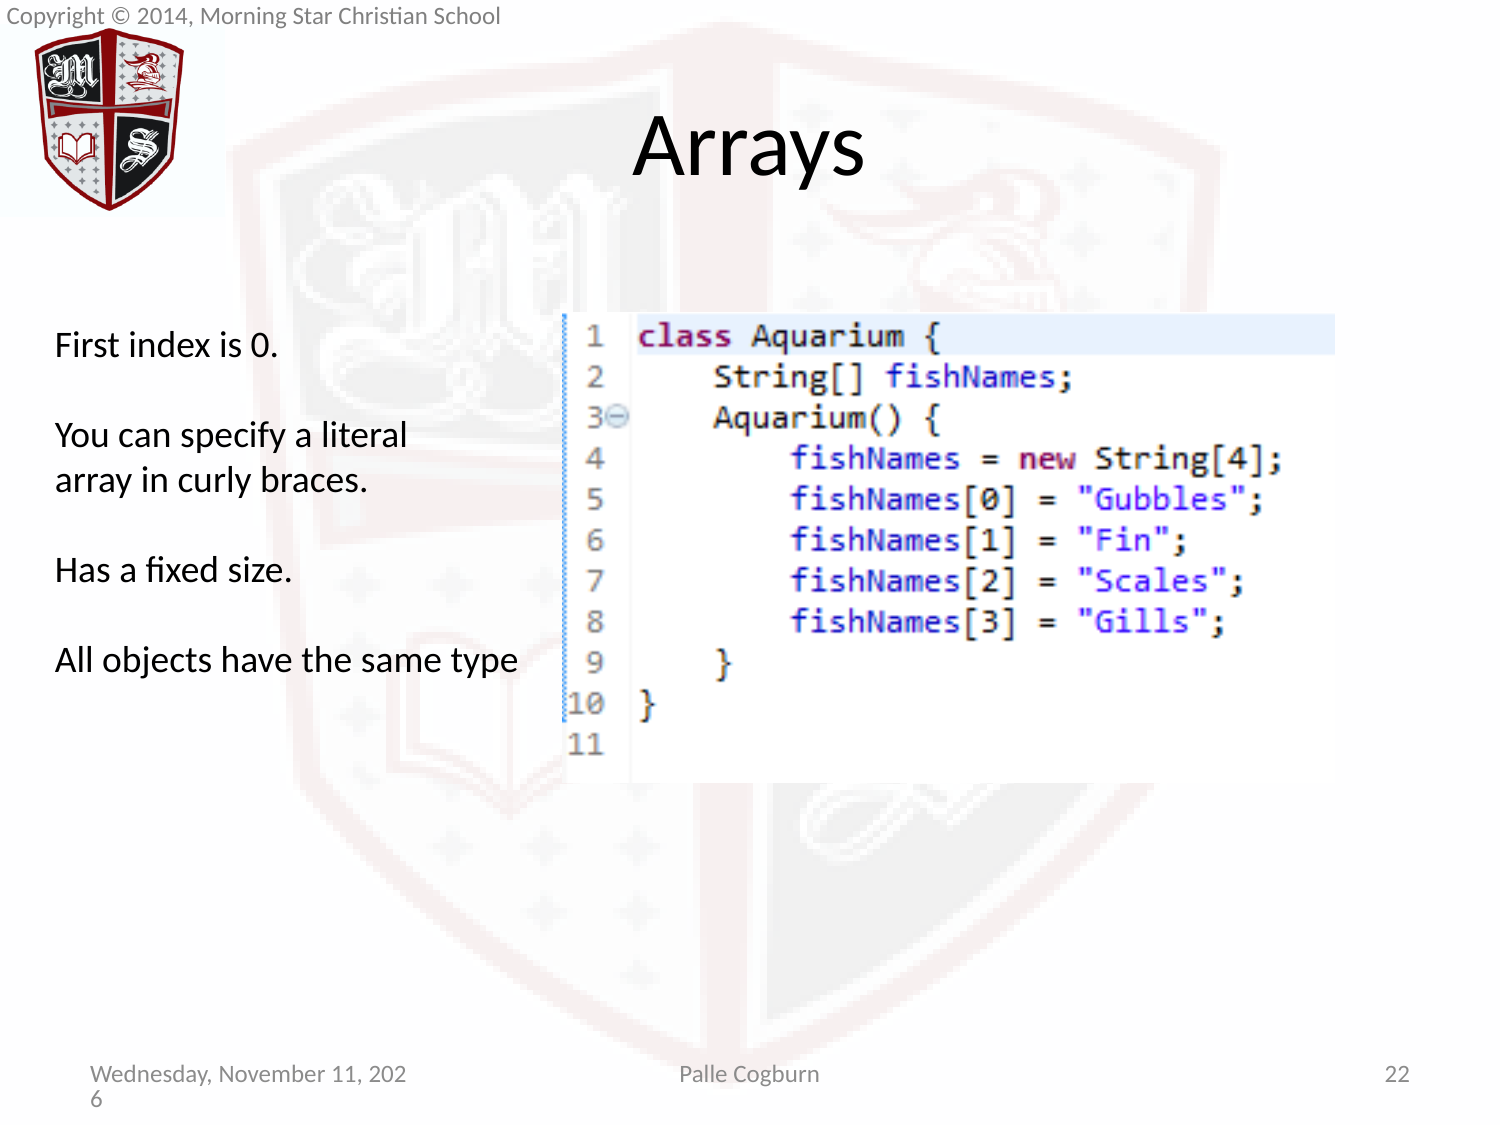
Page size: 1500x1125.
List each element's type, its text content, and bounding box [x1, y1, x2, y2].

title Arrays [75, 45, 1425, 233]
picture [0, 24, 225, 217]
text_box First index is 0. You can specify a literal array in curly braces. Has a fixed size. All objects have the same type [40, 312, 535, 688]
footer Palle Cogburn [512, 1042, 988, 1103]
slide_number 22 [1074, 1042, 1425, 1103]
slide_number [75, 1042, 425, 1103]
picture [562, 312, 1335, 783]
